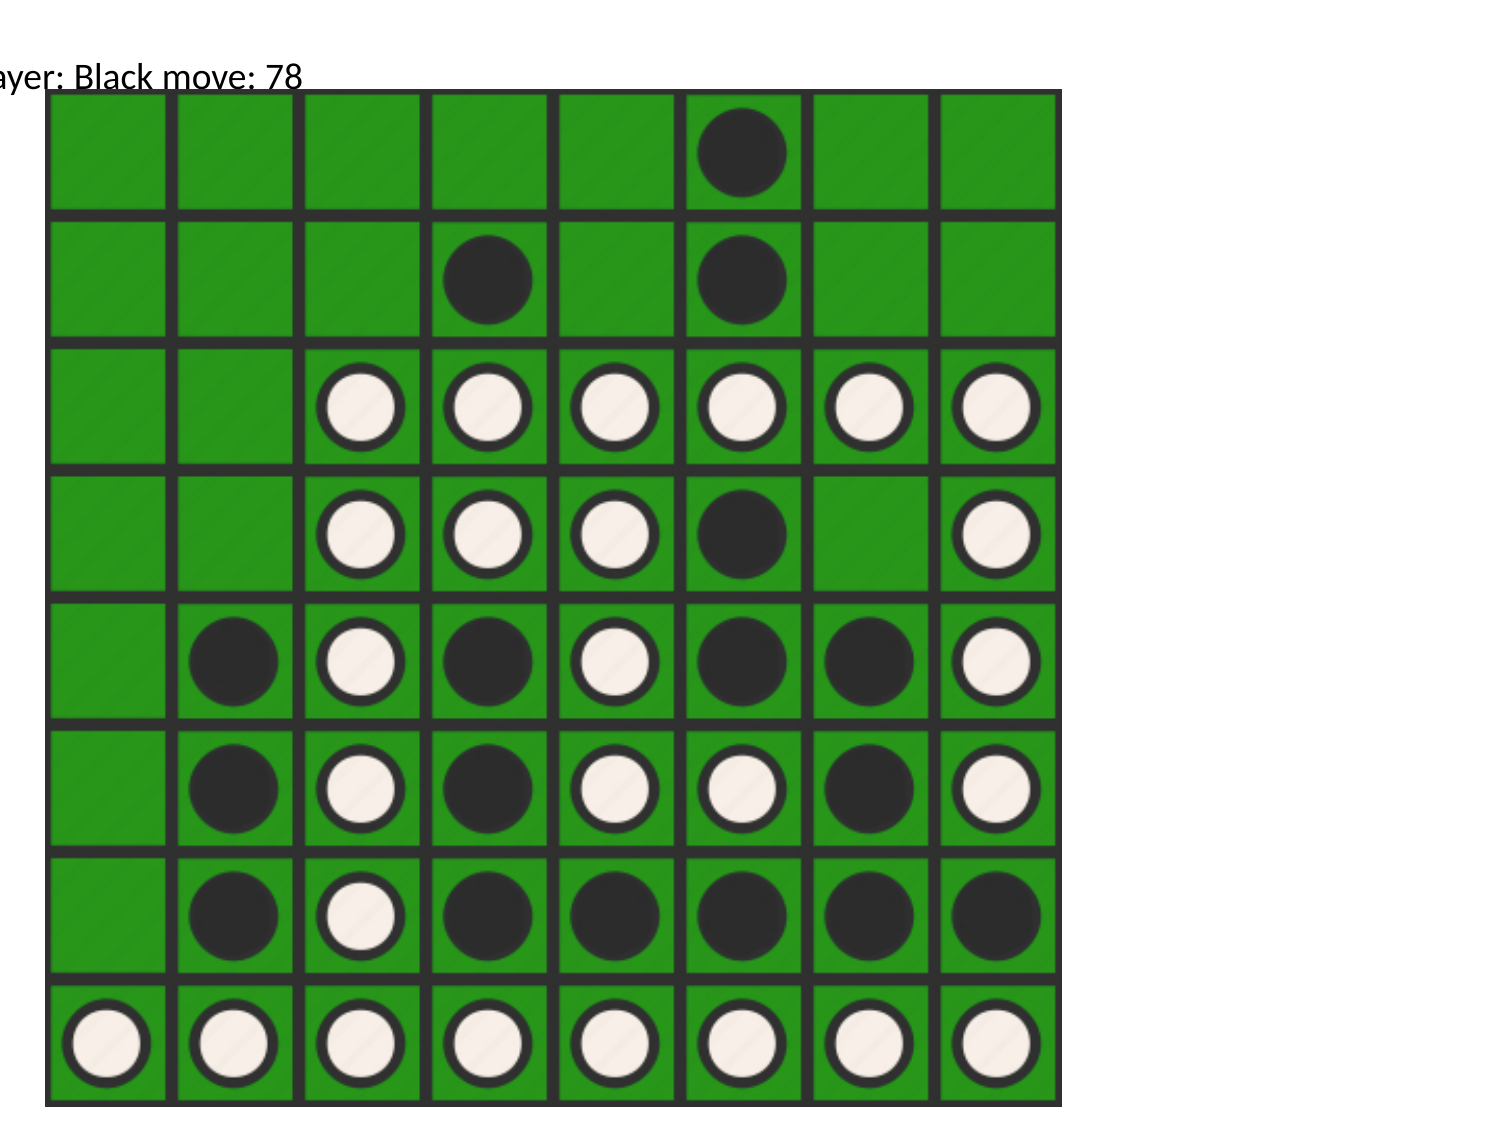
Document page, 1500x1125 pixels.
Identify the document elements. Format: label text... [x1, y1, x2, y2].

text_box turn: 39 player: Black move: 78 [0, 44, 319, 105]
picture [44, 89, 1062, 1107]
